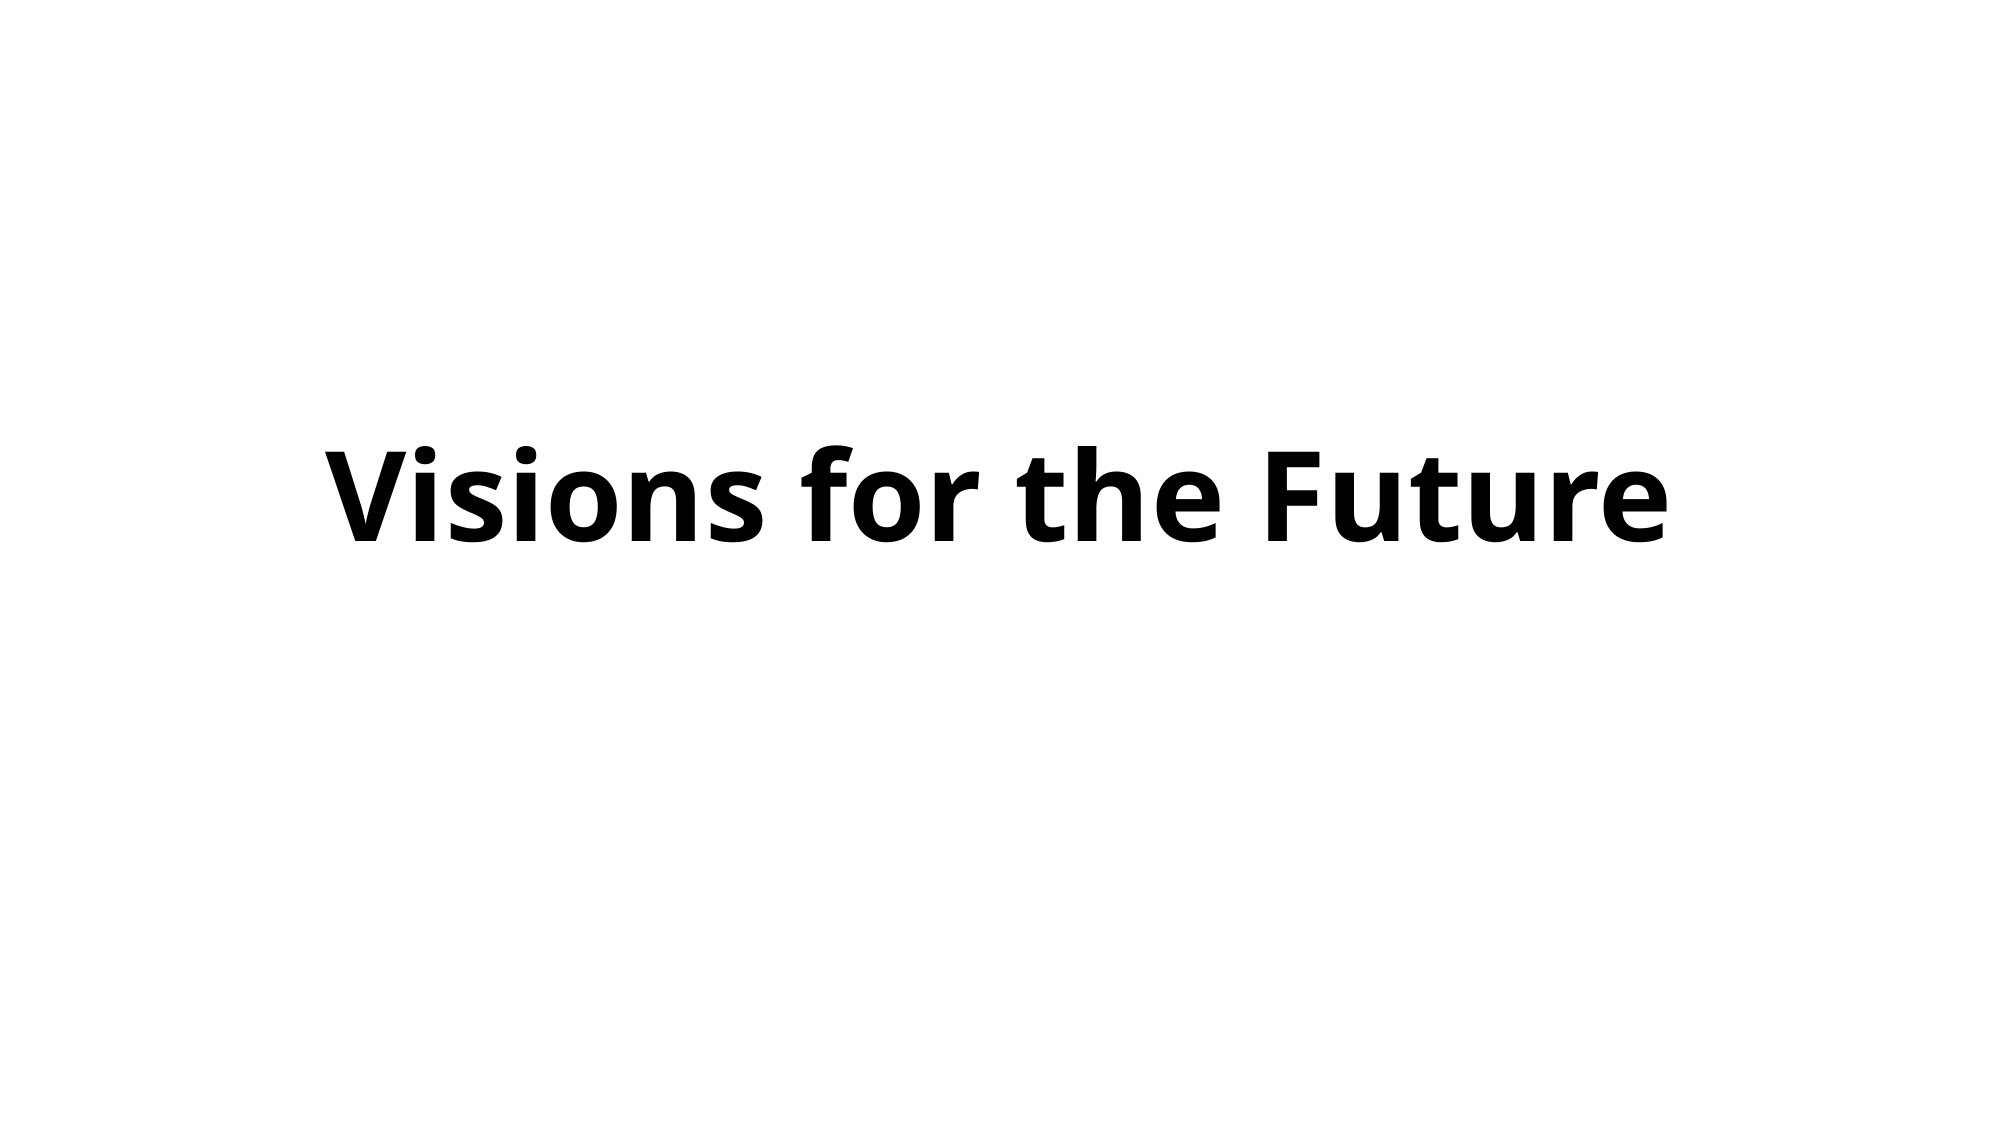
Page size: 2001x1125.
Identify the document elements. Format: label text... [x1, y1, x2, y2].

title Visions for the Future [249, 184, 1750, 576]
